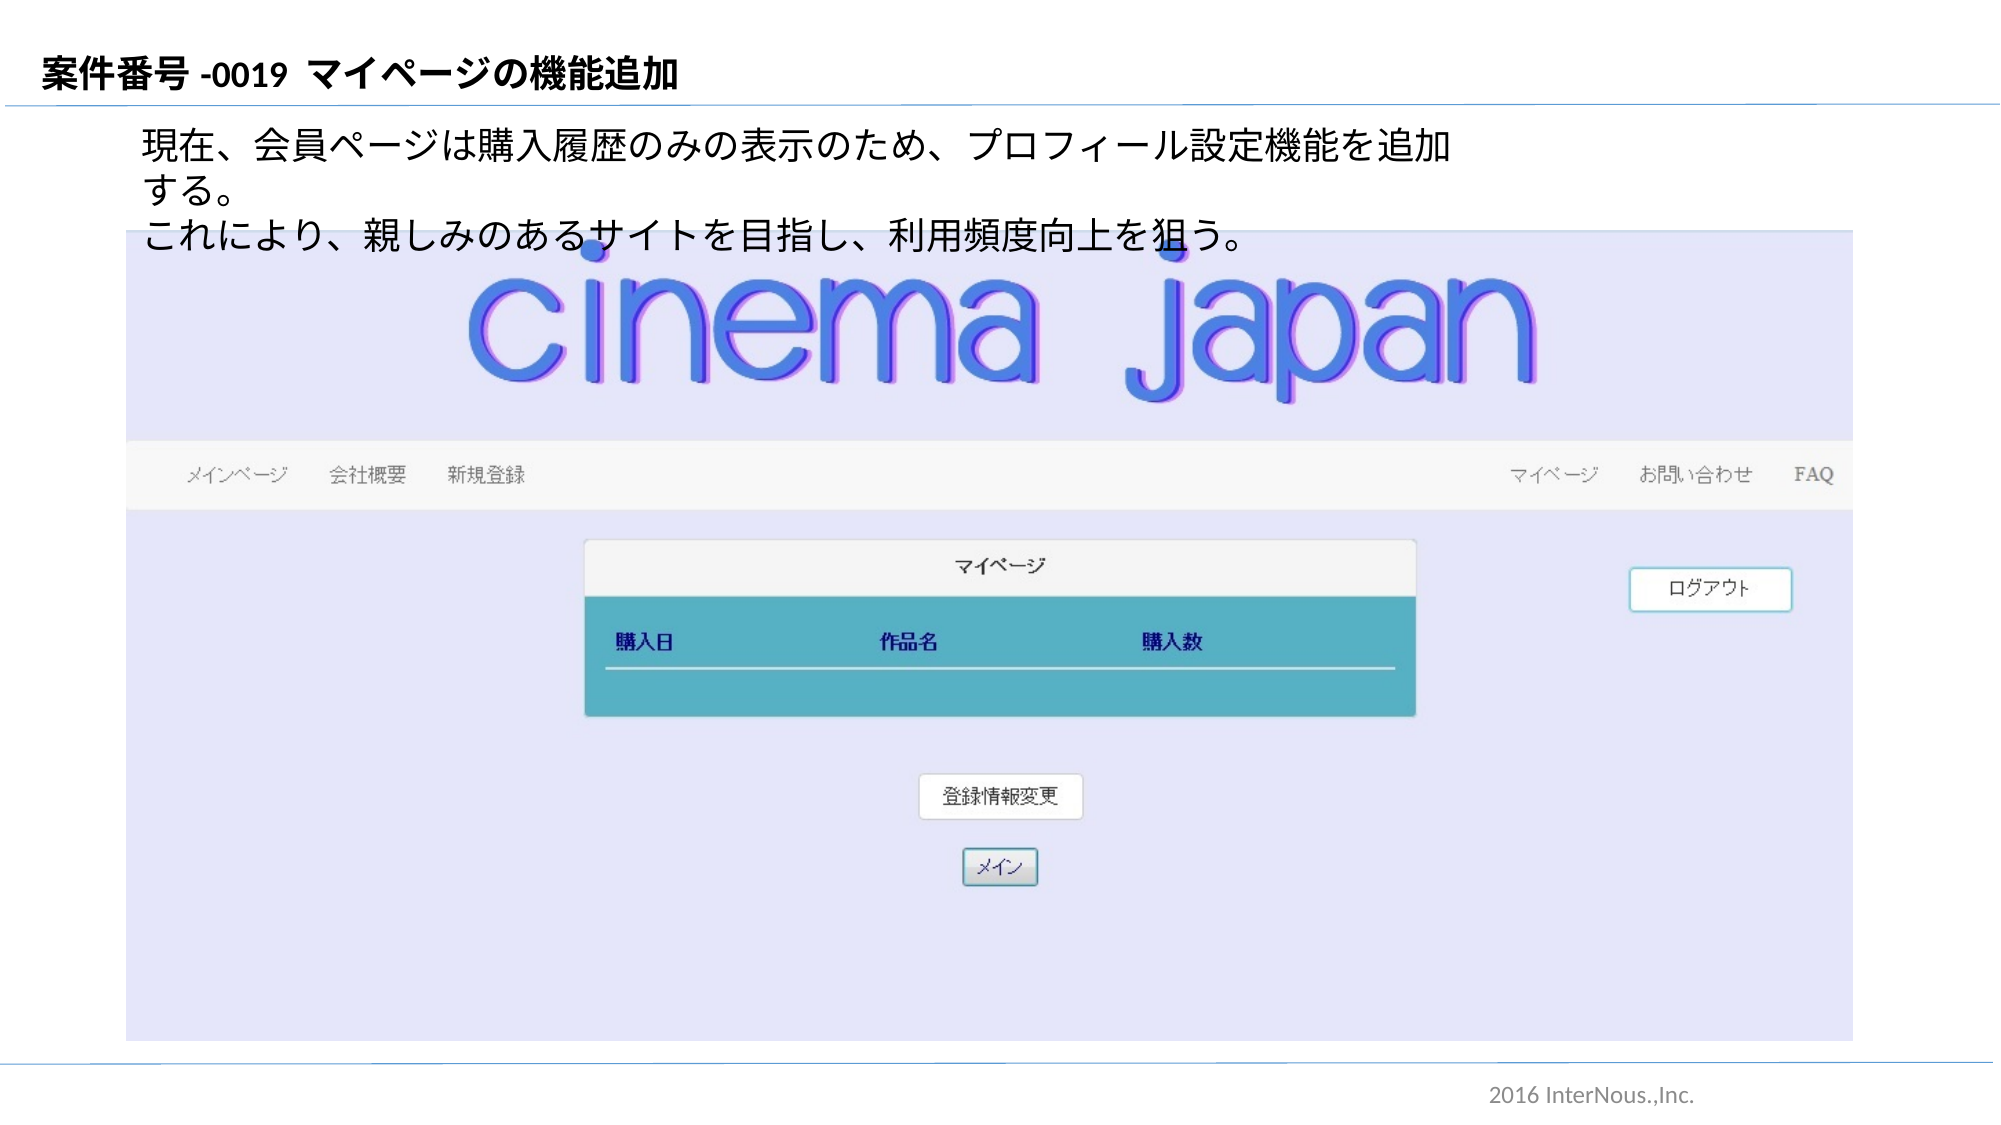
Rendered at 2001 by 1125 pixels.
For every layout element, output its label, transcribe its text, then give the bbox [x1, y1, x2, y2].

picture [126, 230, 1853, 1041]
footer 2016 InterNous.,Inc. [1185, 1063, 1999, 1124]
text_box 現在、会員ページは購入履歴のみの表示のため、プロフィール設定機能を追加する。 これにより、親しみのあるサイトを目指し、利用頻度向上を狙う。 [126, 114, 1494, 230]
text_box 案件番号-0019 マイページの機能追加 [26, 42, 1930, 102]
